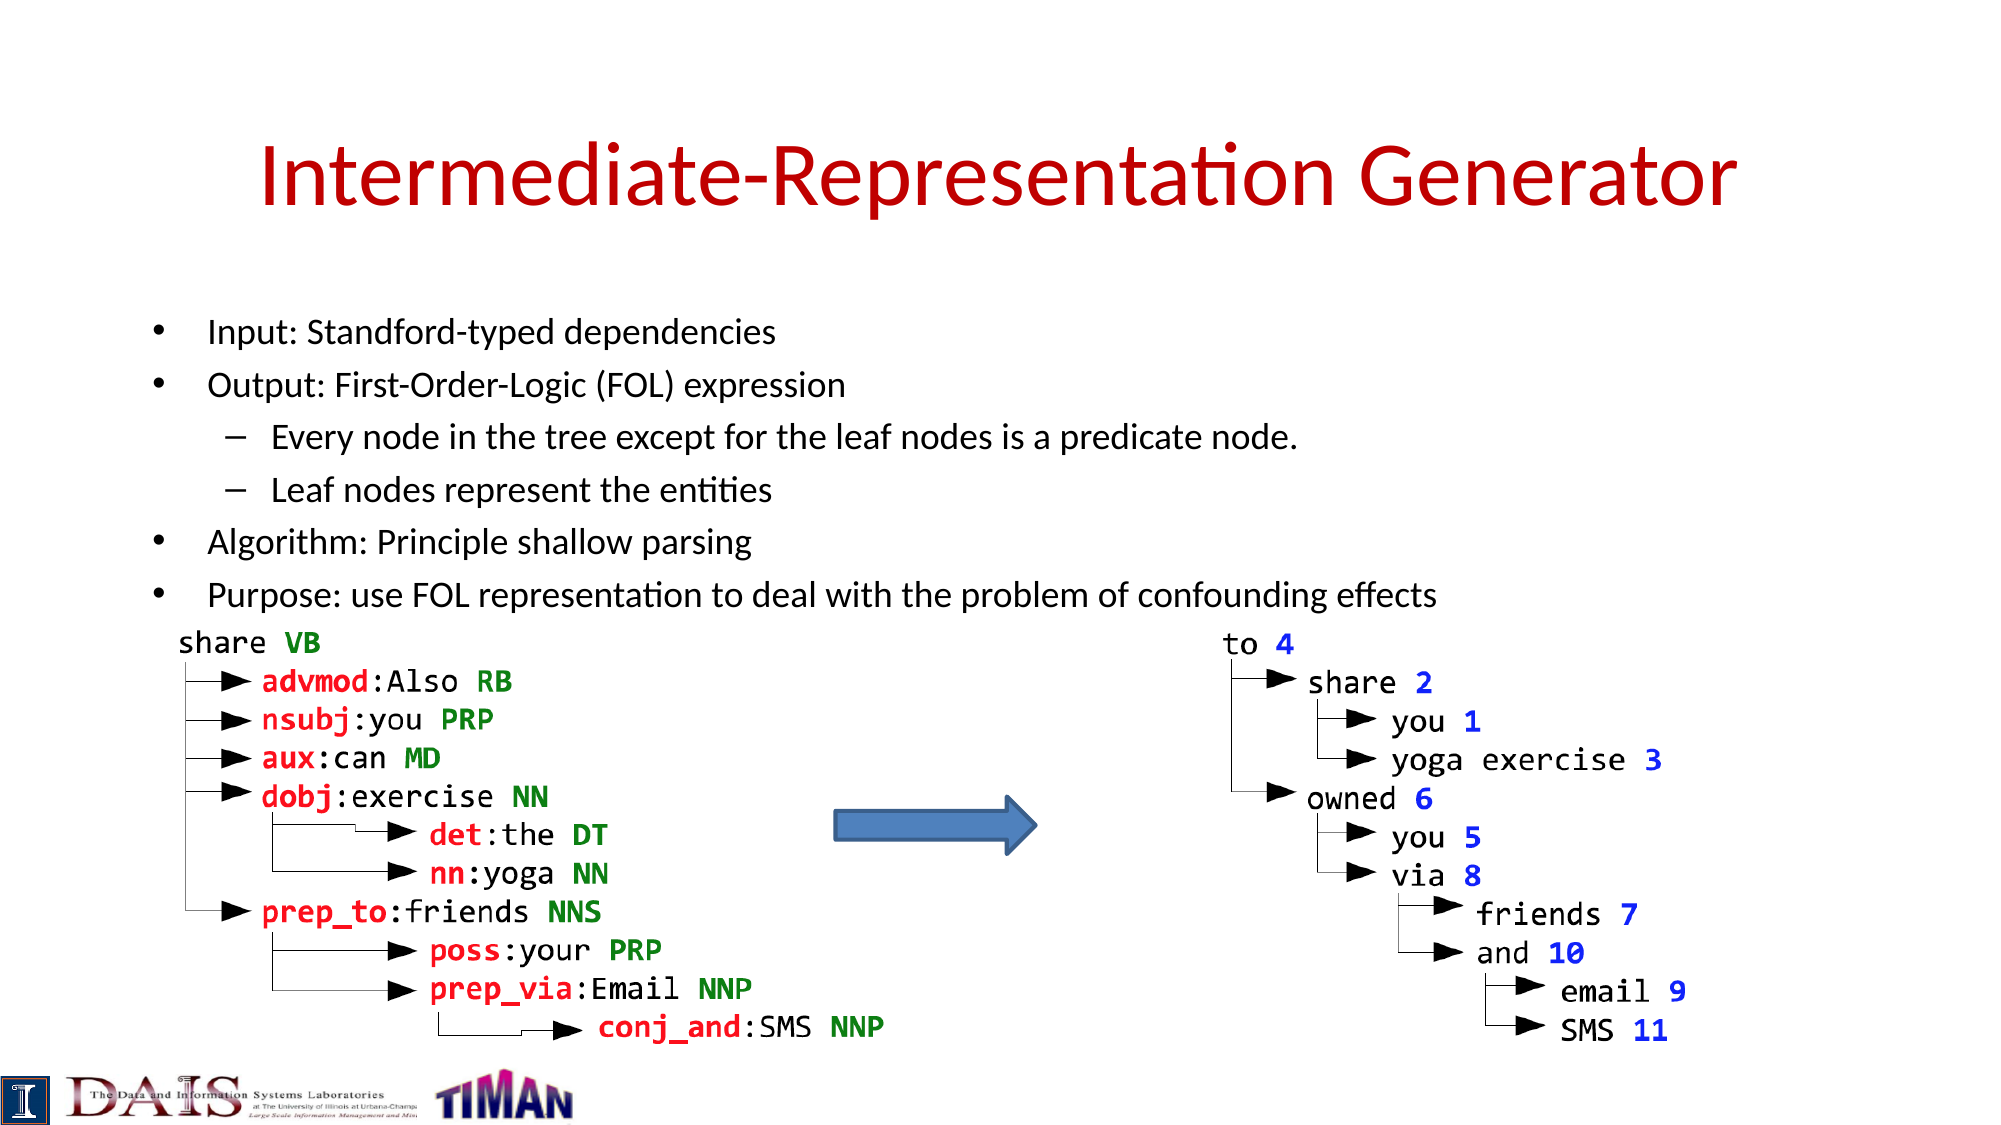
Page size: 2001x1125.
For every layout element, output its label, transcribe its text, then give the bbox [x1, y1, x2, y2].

picture [0, 1076, 50, 1125]
picture [1199, 624, 1702, 1048]
picture [64, 1064, 584, 1125]
text_box [892, 794, 1038, 856]
title Intermediate-Representation Generator [137, 59, 1863, 278]
picture [174, 625, 887, 1048]
list Input: Standford-typed dependencies Output: First-Order-Logic (FOL) expression Every node in the tree except for the leaf nodes is a predicate node. Leaf nodes represent the entities Algorithm: Principle shallow parsing Purpose: use FOL representation to deal with the problem of confounding effects [137, 299, 1800, 625]
